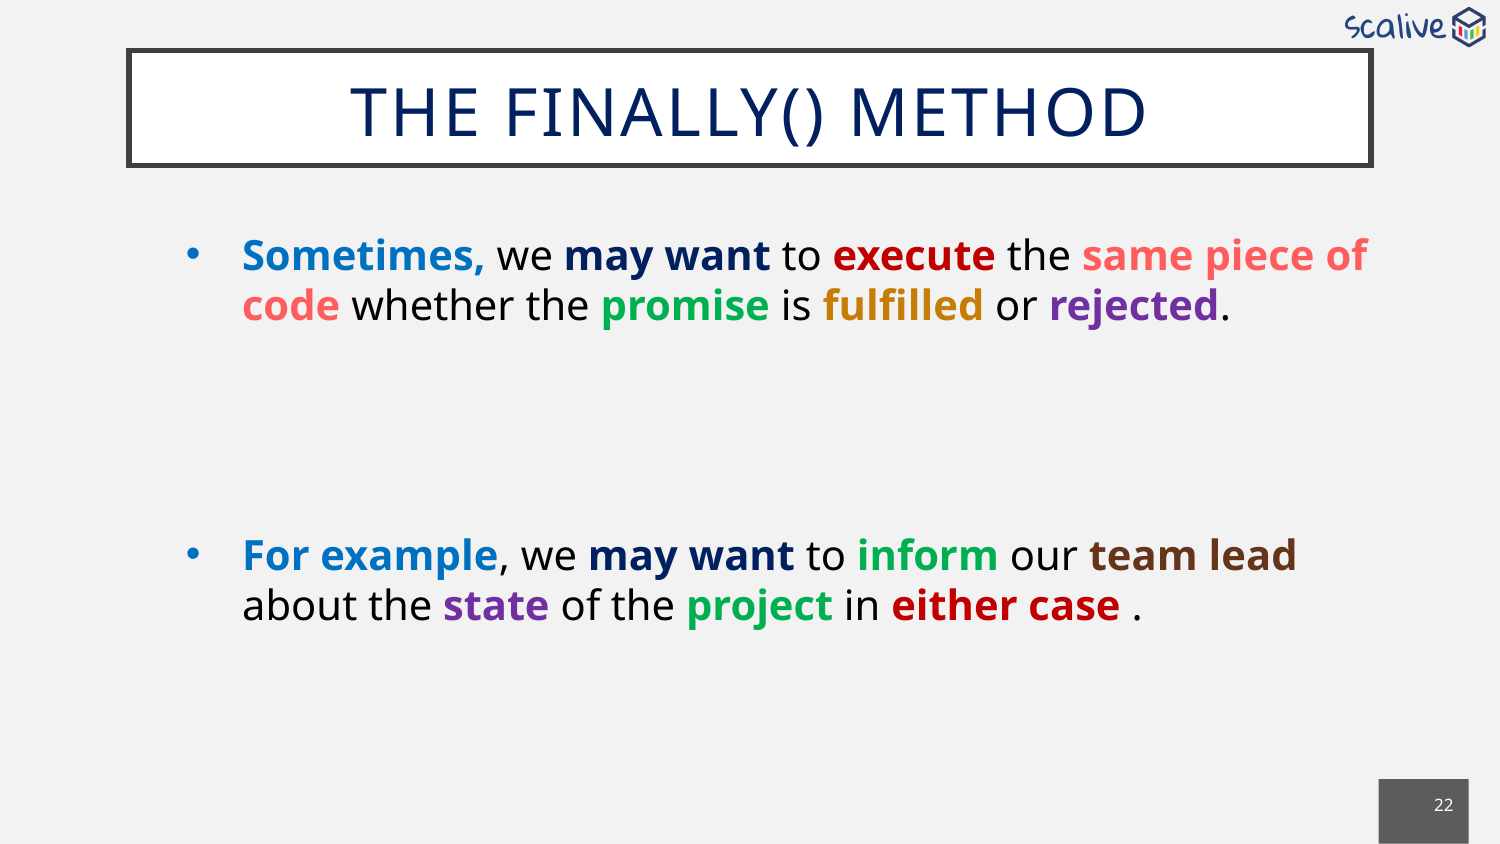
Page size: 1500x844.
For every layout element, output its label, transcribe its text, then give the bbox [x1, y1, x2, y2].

slide_number 22 [1378, 779, 1469, 844]
title The finally() method [126, 48, 1374, 168]
text_box Sometimes, we may want to execute the same piece of code whether the promise is fulfilled or rejected. For example, we may want to inform our team lead about the state of the project in either case . [171, 220, 1388, 636]
picture [1340, 3, 1489, 51]
